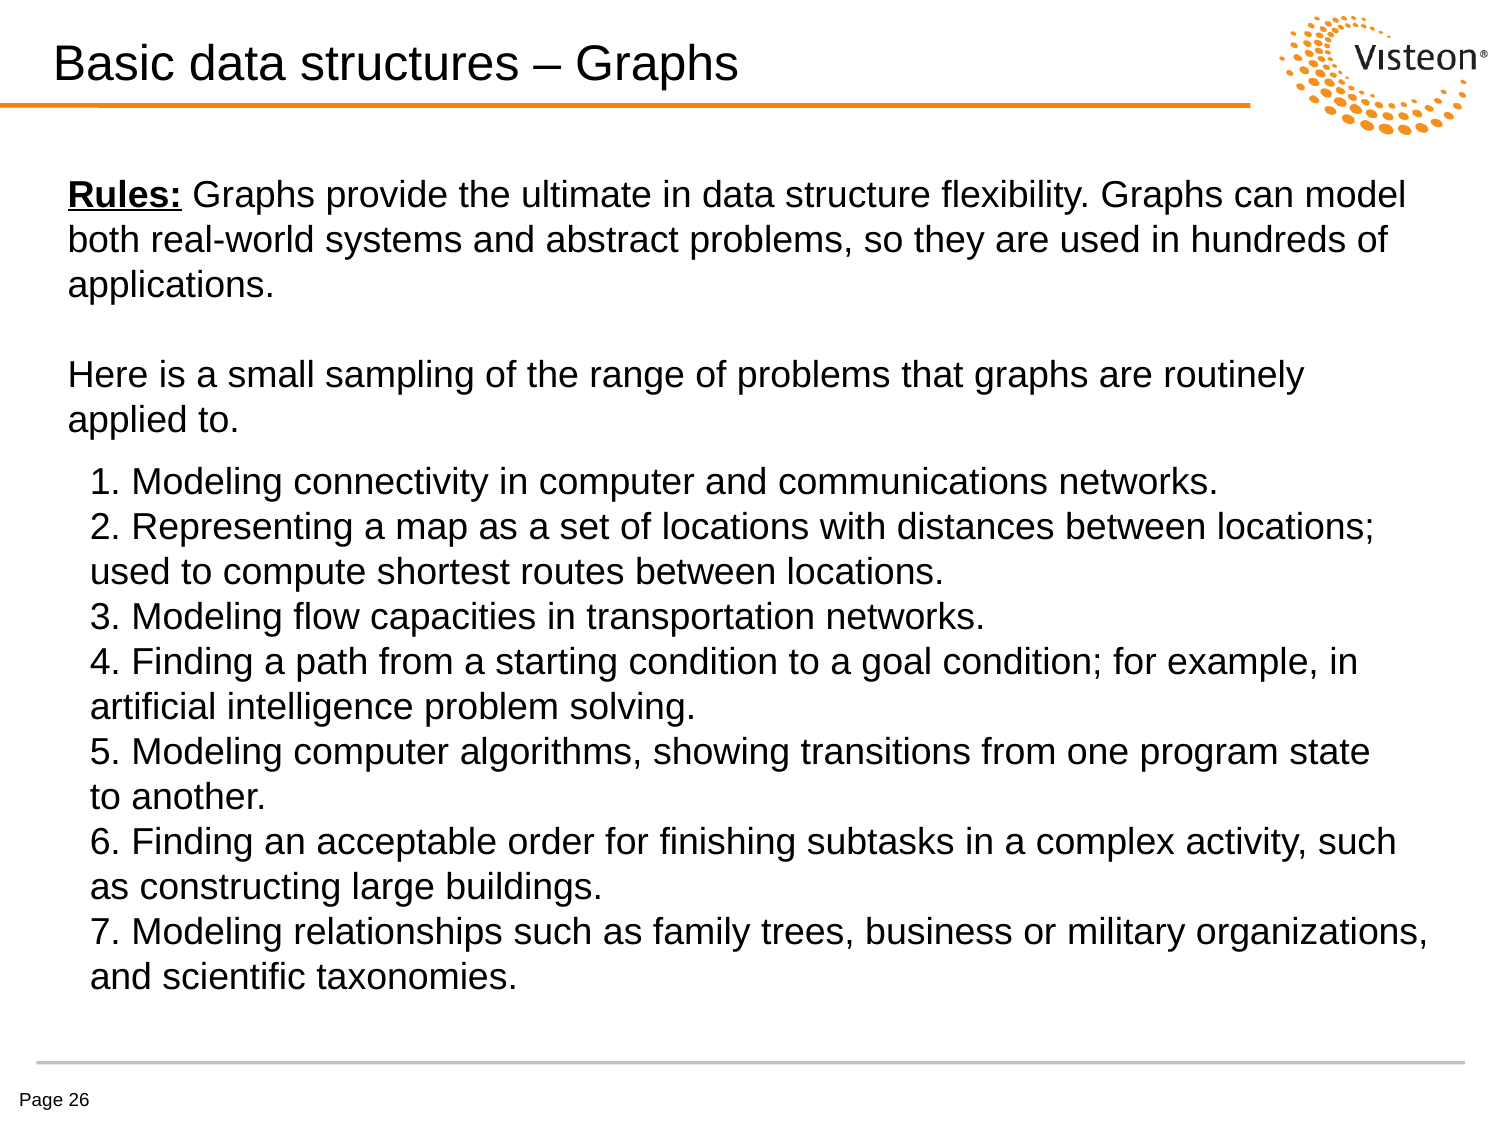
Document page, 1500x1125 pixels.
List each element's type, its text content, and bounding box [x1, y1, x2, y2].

picture [1275, 6, 1492, 145]
text_box 1. Modeling connectivity in computer and communications networks. 2. Representing a map as a set of locations with distances between locations; used to compute shortest routes between locations. 3. Modeling flow capacities in transportation networks. 4. Finding a path from a starting condition to a goal condition; for example, in artificial intelligence problem solving. 5. Modeling computer algorithms, showing transitions from one program state to another. 6. Finding an acceptable order for finishing subtasks in a complex activity, such as constructing large buildings. 7. Modeling relationships such as family trees, business or military organizations, and scientific taxonomies. [75, 404, 1463, 1005]
slide_number Page 26 [4, 1079, 185, 1125]
text_box Rules: Graphs provide the ultimate in data structure flexibility. Graphs can model both real-world systems and abstract problems, so they are used in hundreds of applications. Here is a small sampling of the range of problems that graphs are routinely applied to. [52, 162, 1463, 448]
title Basic data structures – Graphs [52, 20, 1251, 91]
